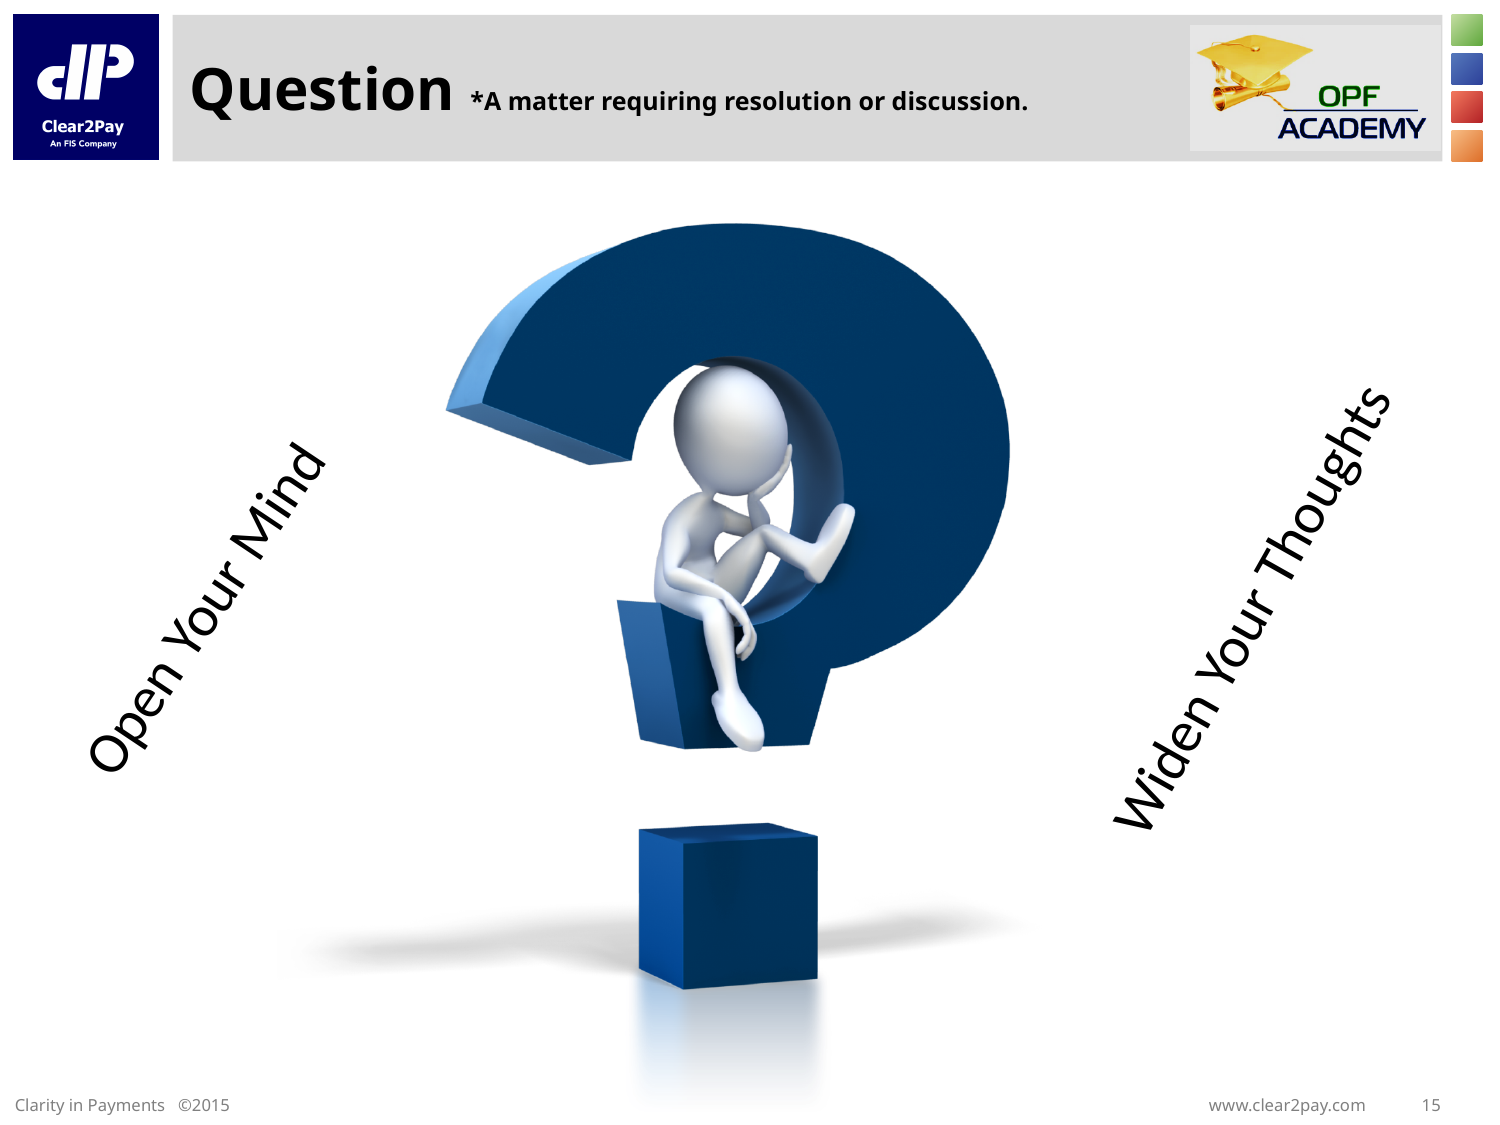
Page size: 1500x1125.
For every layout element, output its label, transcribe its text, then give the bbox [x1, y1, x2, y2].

picture [13, 14, 159, 160]
picture [265, 202, 1119, 1112]
picture [1190, 25, 1441, 151]
text_box Open Your Mind [51, 443, 260, 804]
title Question *A matter requiring resolution or discussion. [174, 22, 1117, 152]
text_box Widen Your Thoughts [1123, 332, 1430, 863]
